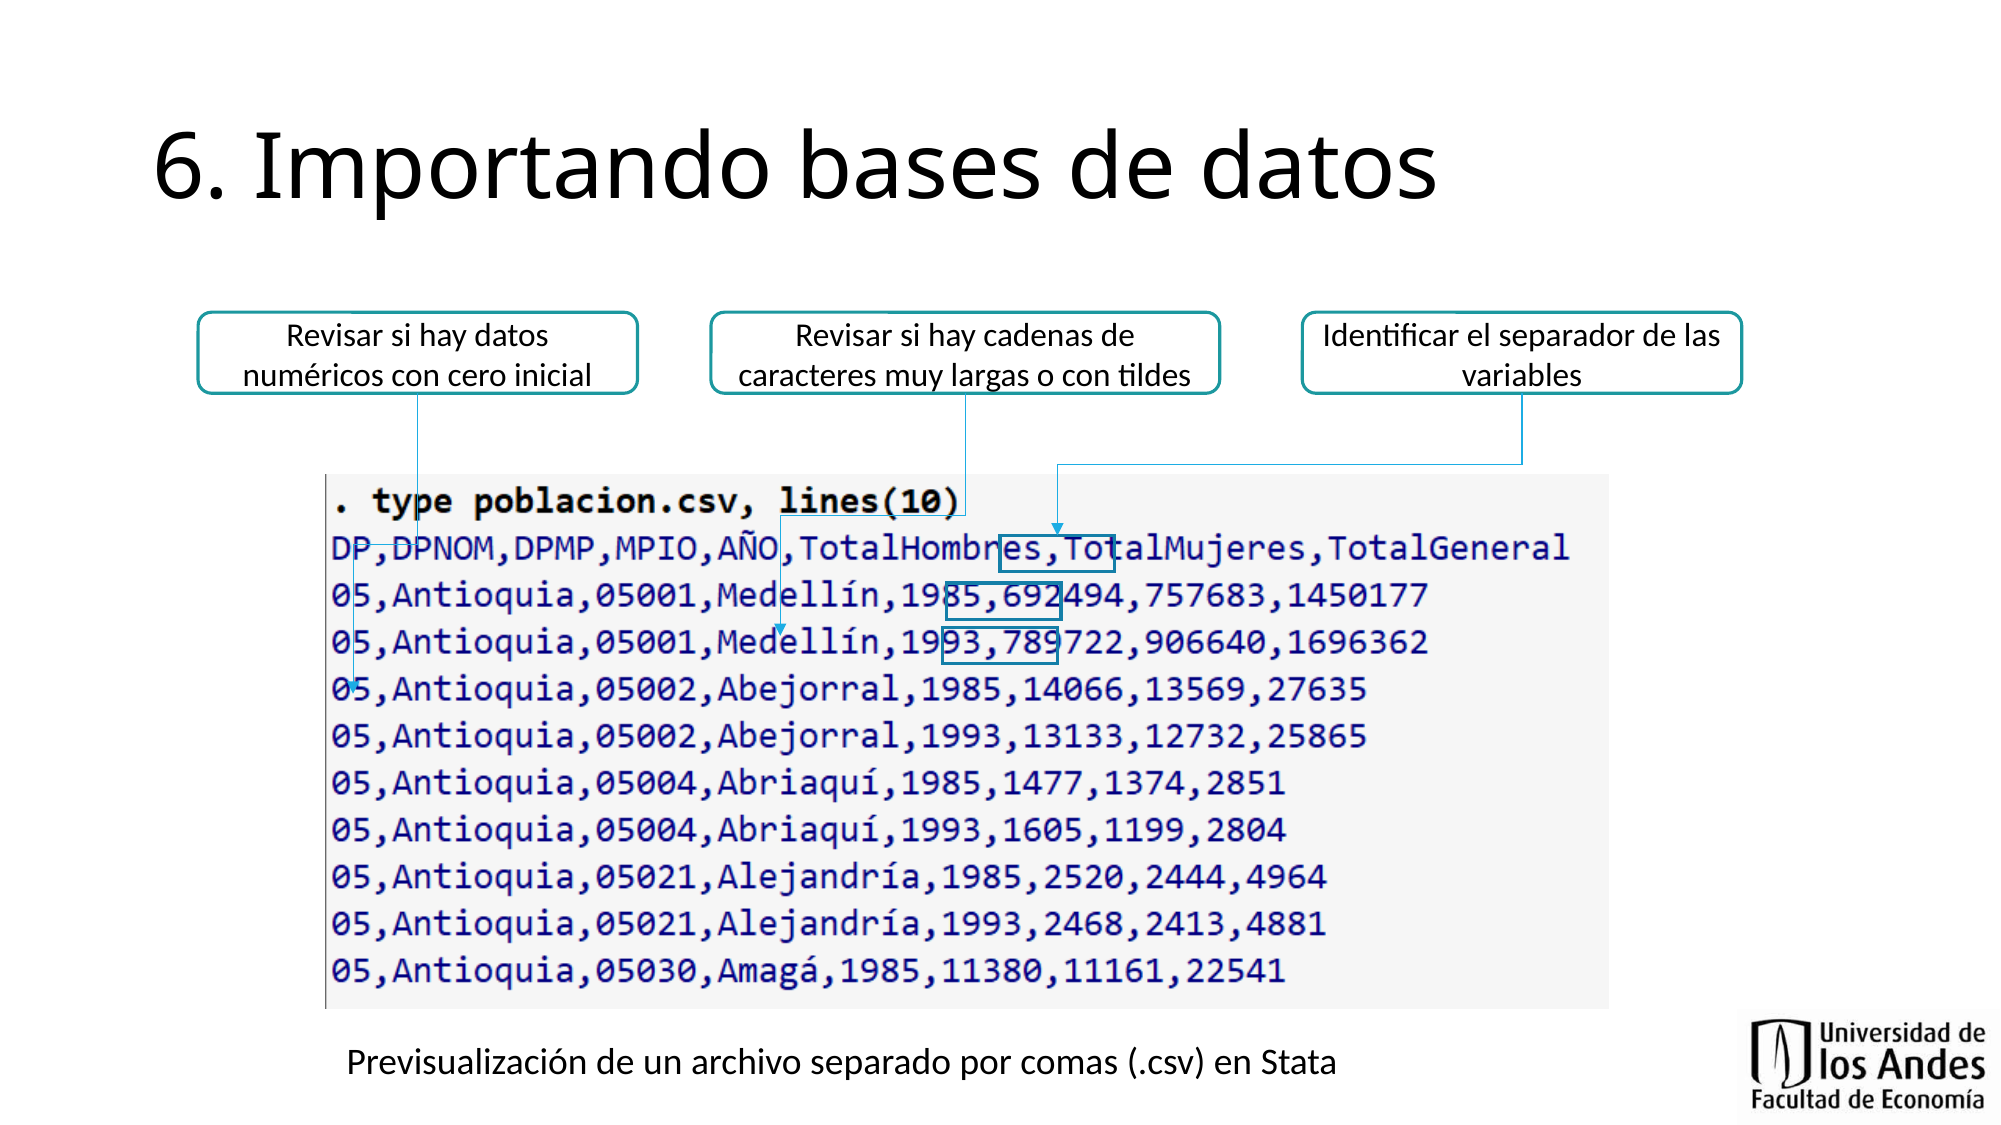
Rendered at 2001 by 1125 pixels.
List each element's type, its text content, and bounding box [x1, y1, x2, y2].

text_box Revisar si hay datos numéricos con cero inicial [196, 311, 639, 395]
title 6. Importando bases de datos [137, 59, 1863, 278]
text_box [1218, 232, 1361, 697]
text_box Identificar el separador de las variables [1361, 311, 1743, 395]
picture [1737, 1009, 2000, 1125]
text_box Revisar si hay cadenas de caracteres muy largas o con tildes [709, 311, 1218, 395]
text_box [235, 511, 536, 576]
text_box Previsualización de un archivo separado por comas (.csv) en Stata [331, 1029, 1354, 1090]
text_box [751, 421, 995, 608]
picture [325, 474, 1609, 1009]
